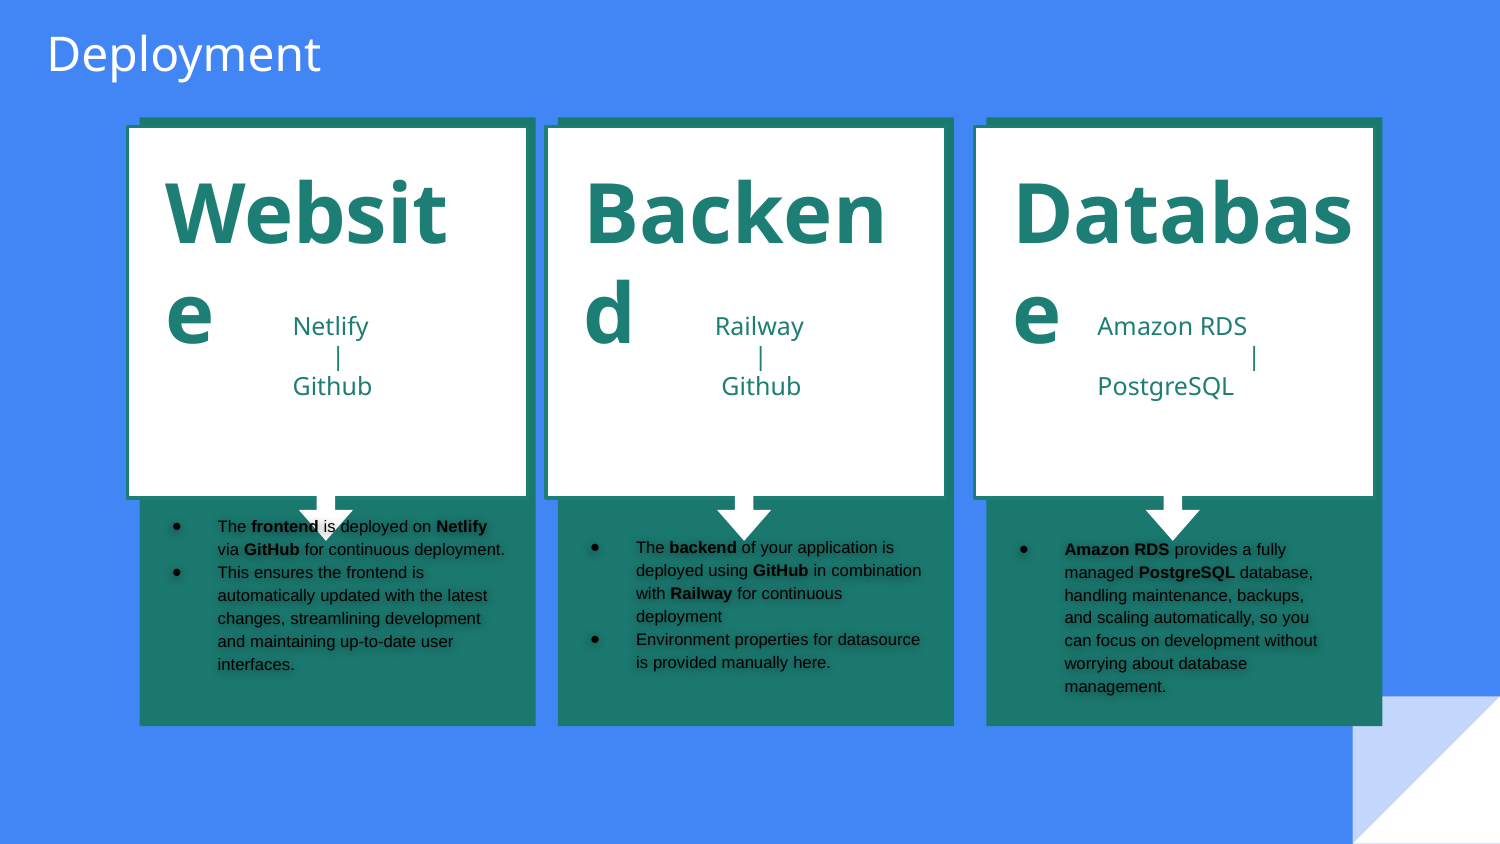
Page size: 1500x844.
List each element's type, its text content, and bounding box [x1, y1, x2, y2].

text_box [545, 117, 955, 727]
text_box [974, 117, 1383, 727]
title Deployment [31, 0, 1381, 77]
subtitle [19, 77, 1481, 834]
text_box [127, 117, 536, 727]
